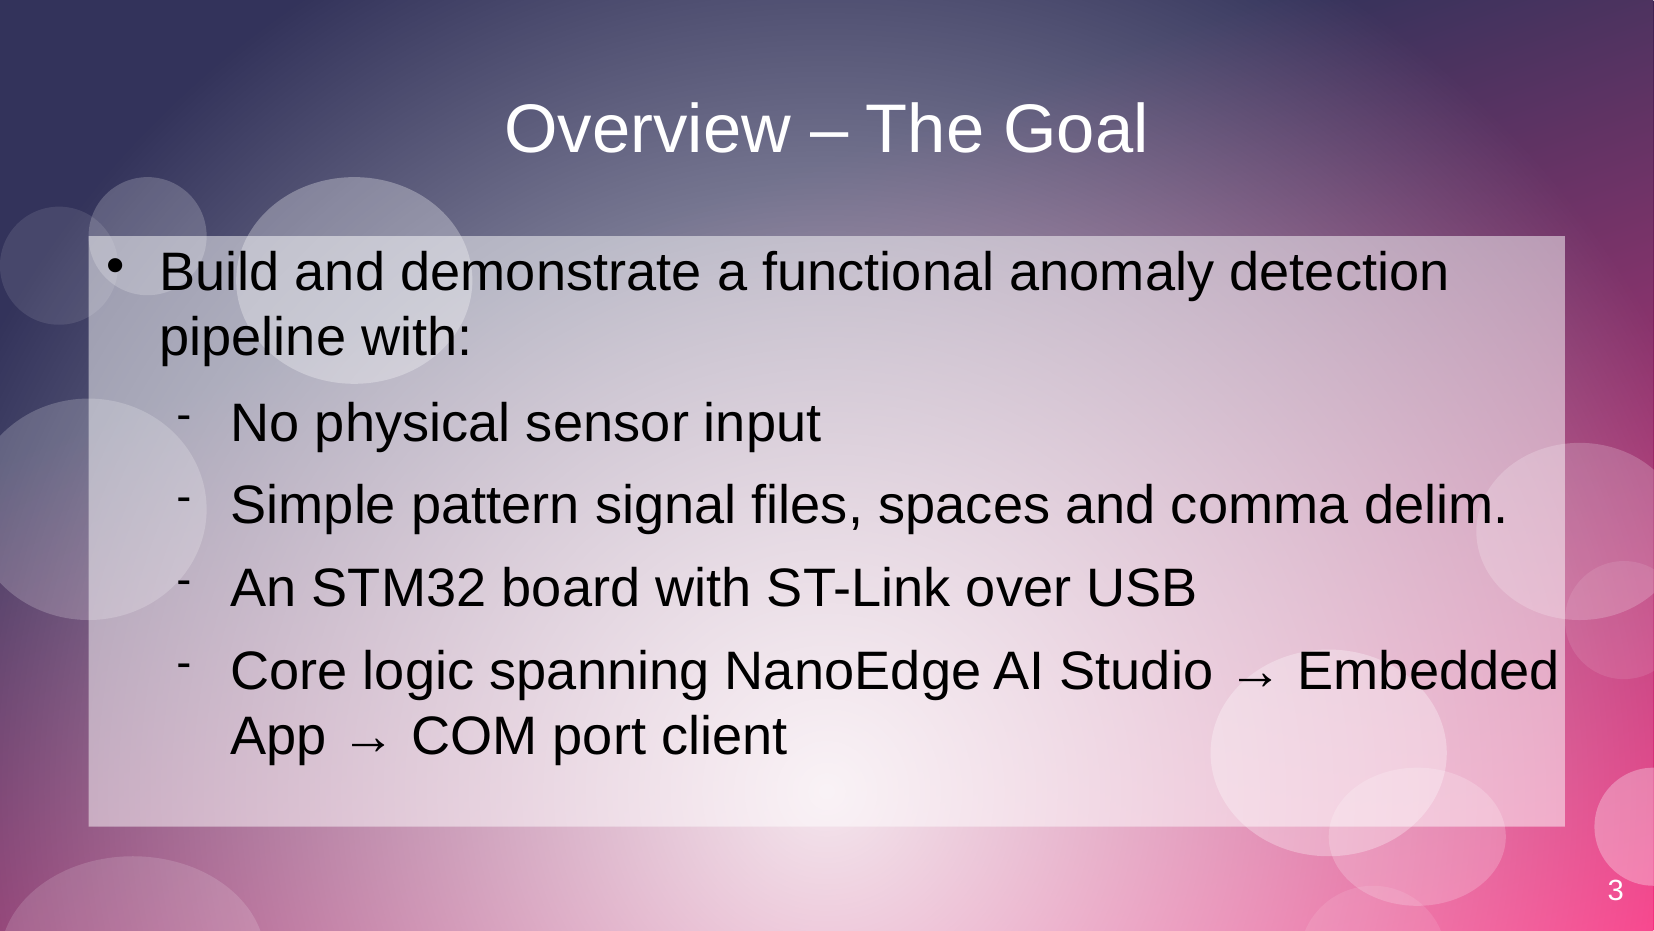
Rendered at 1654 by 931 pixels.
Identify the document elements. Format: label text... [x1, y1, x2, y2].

list Build and demonstrate a functional anomaly detection pipeline with: No physical sensor input Simple pattern signal files, spaces and comma delim. An STM32 board with ST-Link over USB Core logic spanning NanoEdge AI Studio → Embedded App → COM port client [88, 236, 1565, 827]
title Overview – The Goal [88, 47, 1565, 204]
slide_number 3 [1240, 841, 1624, 906]
